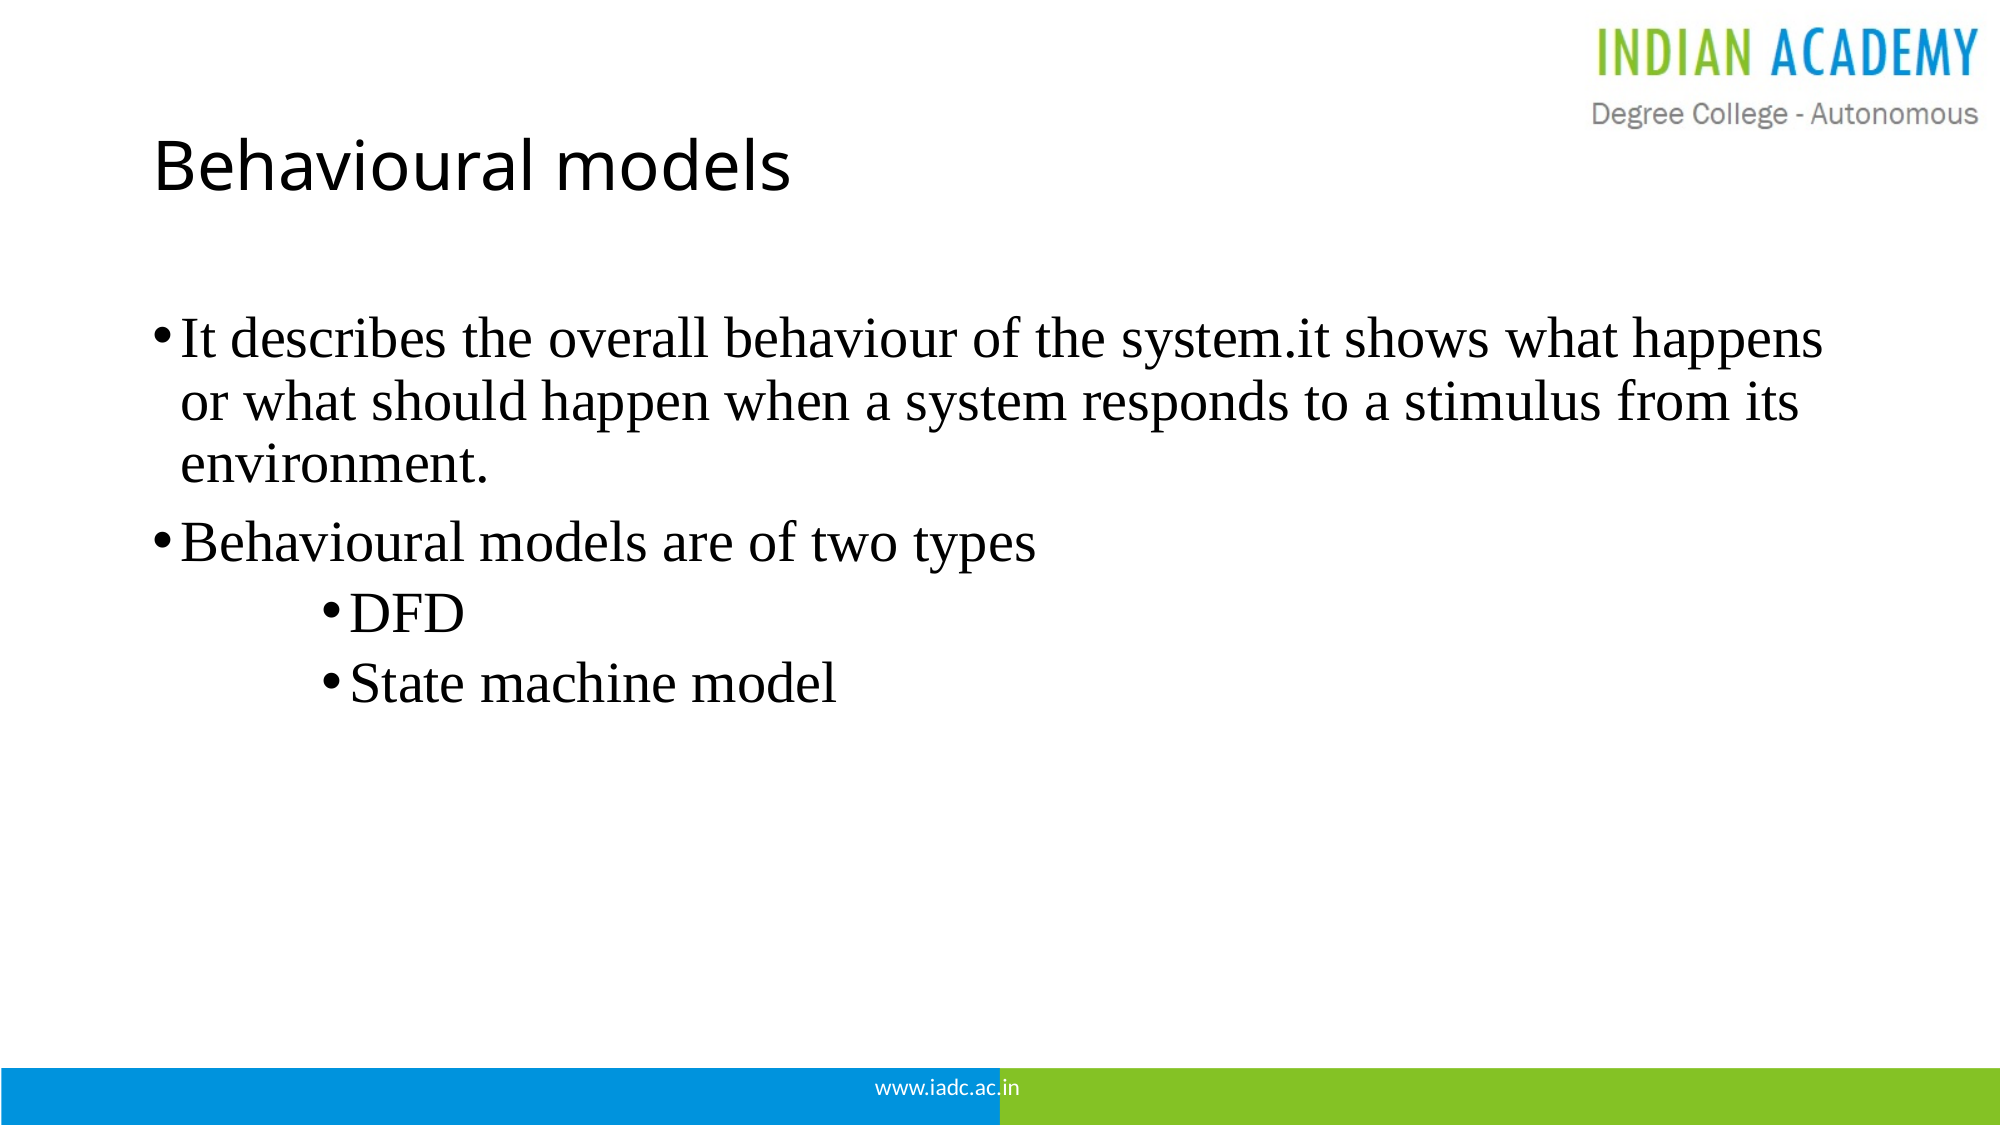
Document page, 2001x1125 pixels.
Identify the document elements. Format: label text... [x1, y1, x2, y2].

title Behavioural models [137, 59, 1863, 278]
picture [1577, 7, 1993, 140]
list It describes the overall behaviour of the system.it shows what happens or what should happen when a system responds to a stimulus from its environment. Behavioural models are of two types DFD State machine model [137, 299, 1863, 1014]
picture [1000, 1068, 2000, 1125]
picture [1780, 41, 1788, 59]
